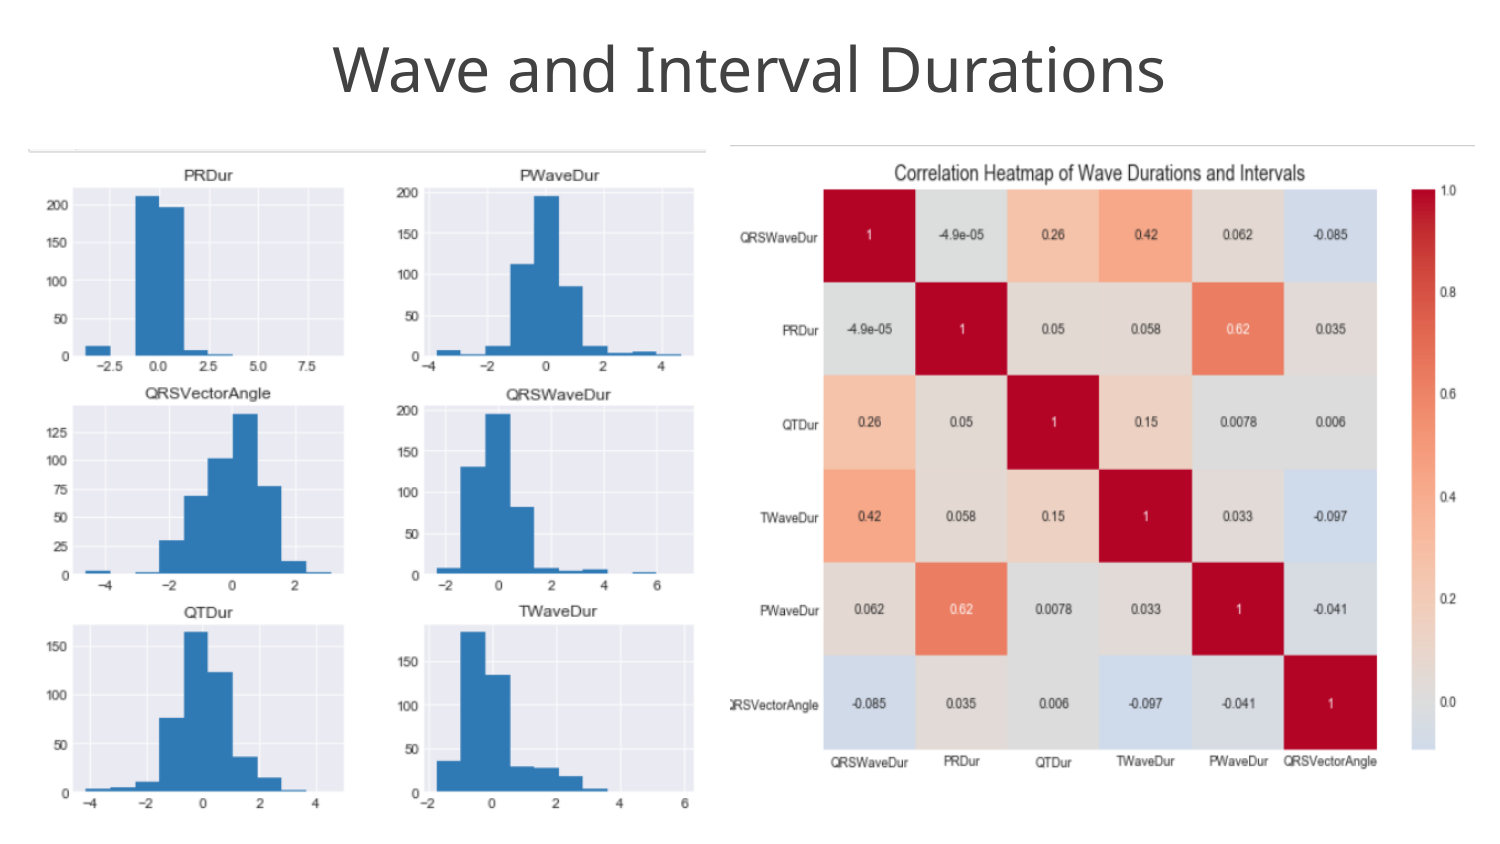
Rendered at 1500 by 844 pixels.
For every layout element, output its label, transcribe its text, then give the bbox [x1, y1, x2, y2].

picture [26, 149, 706, 824]
title Wave and Interval Durations [51, 0, 1449, 121]
picture [730, 145, 1476, 795]
